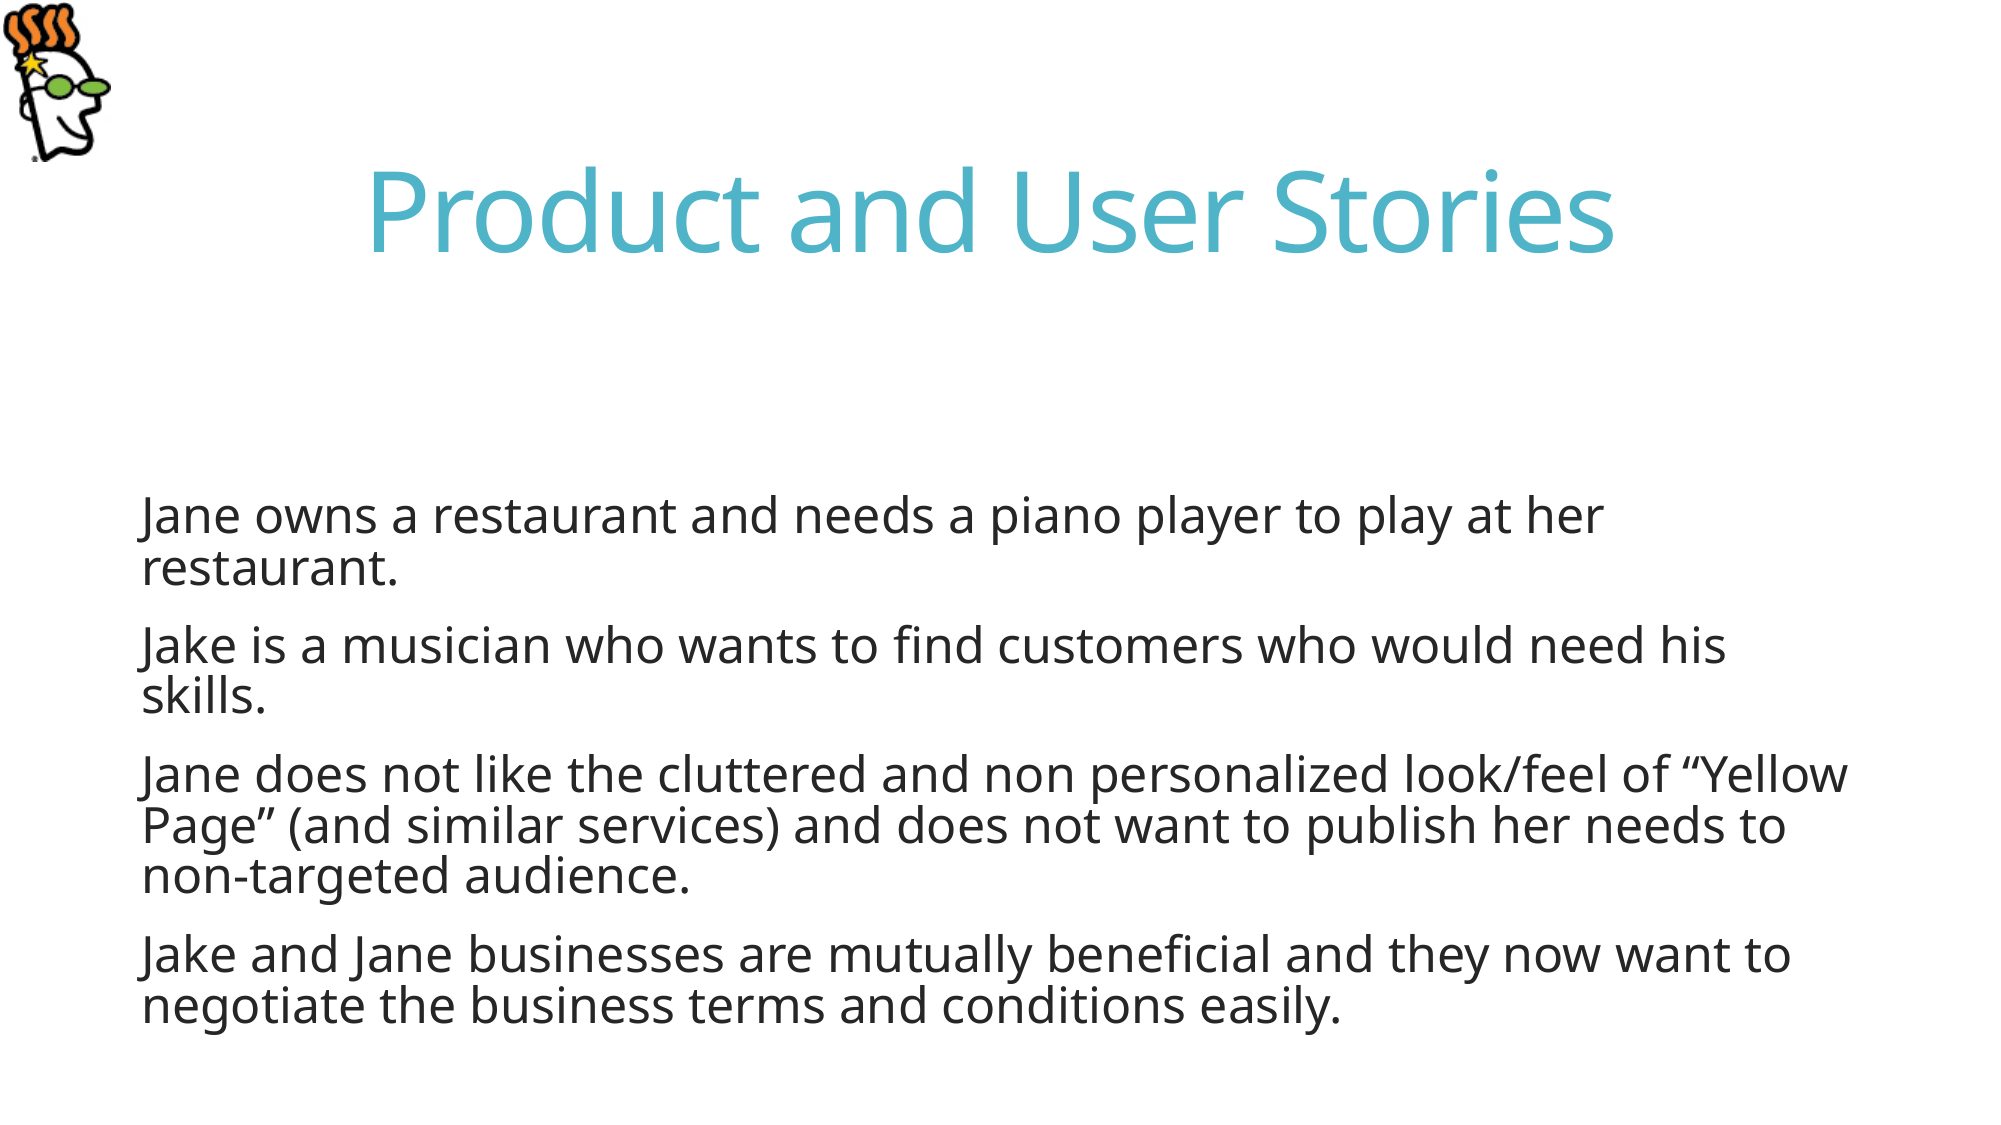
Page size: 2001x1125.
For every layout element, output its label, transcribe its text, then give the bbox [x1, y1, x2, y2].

picture [3, 2, 111, 162]
list Jane owns a restaurant and needs a piano player to play at her restaurant. Jake is a musician who wants to find customers who would need his skills. Jane does not like the cluttered and non personalized look/feel of “Yellow Page” (and similar services) and does not want to publish her needs to non-targeted audience. Jake and Jane businesses are mutually beneficial and they now want to negotiate the business terms and conditions easily. [110, 485, 1875, 1104]
title Product and User Stories [107, 81, 1875, 354]
